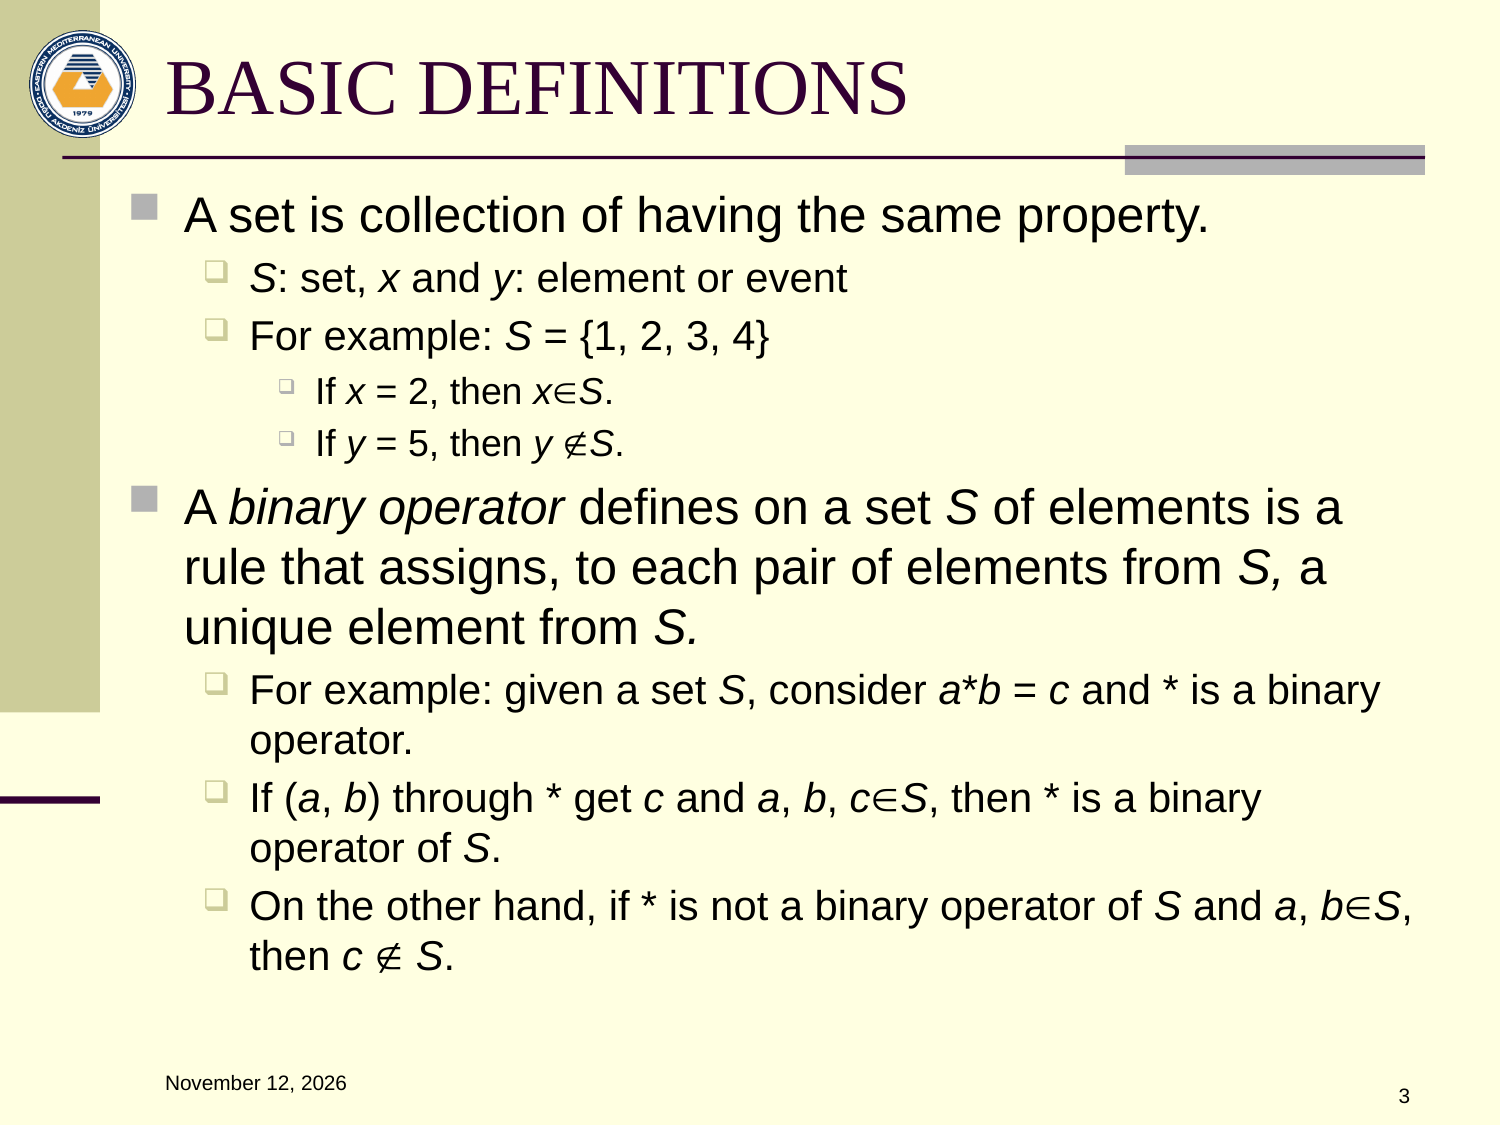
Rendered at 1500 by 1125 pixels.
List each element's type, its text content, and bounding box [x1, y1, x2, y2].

picture [29, 30, 136, 138]
slide_number 3 [1112, 1074, 1426, 1101]
list A set is collection of having the same property. S: set, x and y: element or event For example: S = {1, 2, 3, 4} If x = 2, then xÎS. If y = 5, then y S. A binary operator defines on a set S of elements is a rule that assigns, to each pair of elements from S, a unique element from S. For example: given a set S, consider a*b = c and * is a binary operator. If (a, b) through * get c and a, b, cÎS, then * is a binary operator of S. On the other hand, if * is not a binary operator of S and a, bÎS, then c  S. [112, 174, 1438, 1026]
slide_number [149, 1062, 476, 1101]
title BASIC DEFINITIONS [149, 24, 1426, 143]
